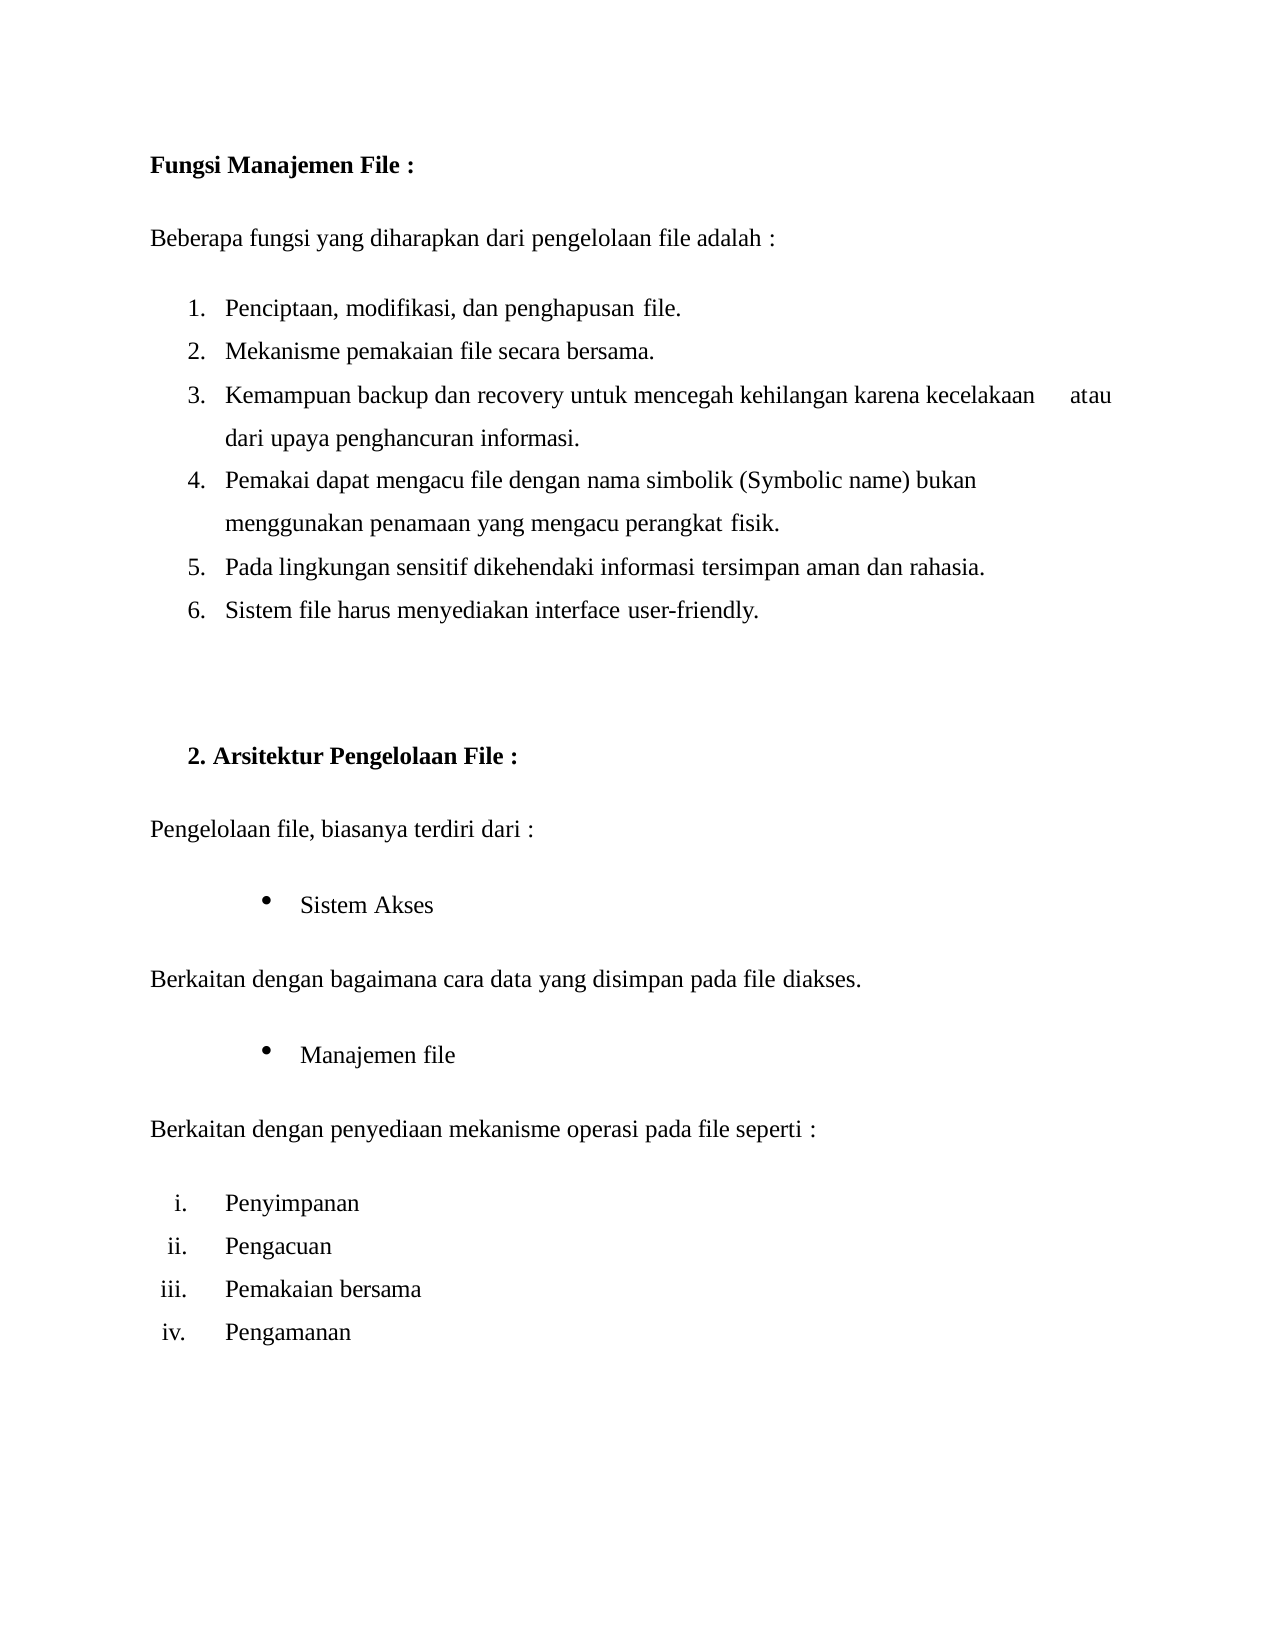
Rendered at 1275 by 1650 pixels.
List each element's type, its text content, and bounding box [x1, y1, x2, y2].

text_box Penciptaan, modifikasi, dan penghapusan file. Mekanisme pemakaian file secara bersama. Kemampuan backup dan recovery untuk mencegah kehilangan karena kecelakaan dari upaya penghancuran informasi. Pemakai dapat mengacu file dengan nama simbolik (Symbolic name) bukan menggunakan penamaan yang mengacu perangkat fisik. Pada lingkungan sensitif dikehendaki informasi tersimpan aman dan rahasia. Sistem file harus menyediakan interface user-friendly. [185, 276, 1046, 623]
text_box atau [1067, 376, 1114, 409]
text_box Fungsi Manajemen File : Beberapa fungsi yang diharapkan dari pengelolaan file adalah : [147, 145, 783, 252]
text_box Arsitektur Pengelolaan File : Pengelolaan file, biasanya terdiri dari : Sistem Akses Berkaitan dengan bagaimana cara data yang disimpan pada file diakses. Manajemen file Berkaitan dengan penyediaan mekanisme operasi pada file seperti : Penyimpanan Pengacuan Pemakaian bersama Pengamanan [147, 737, 869, 1346]
